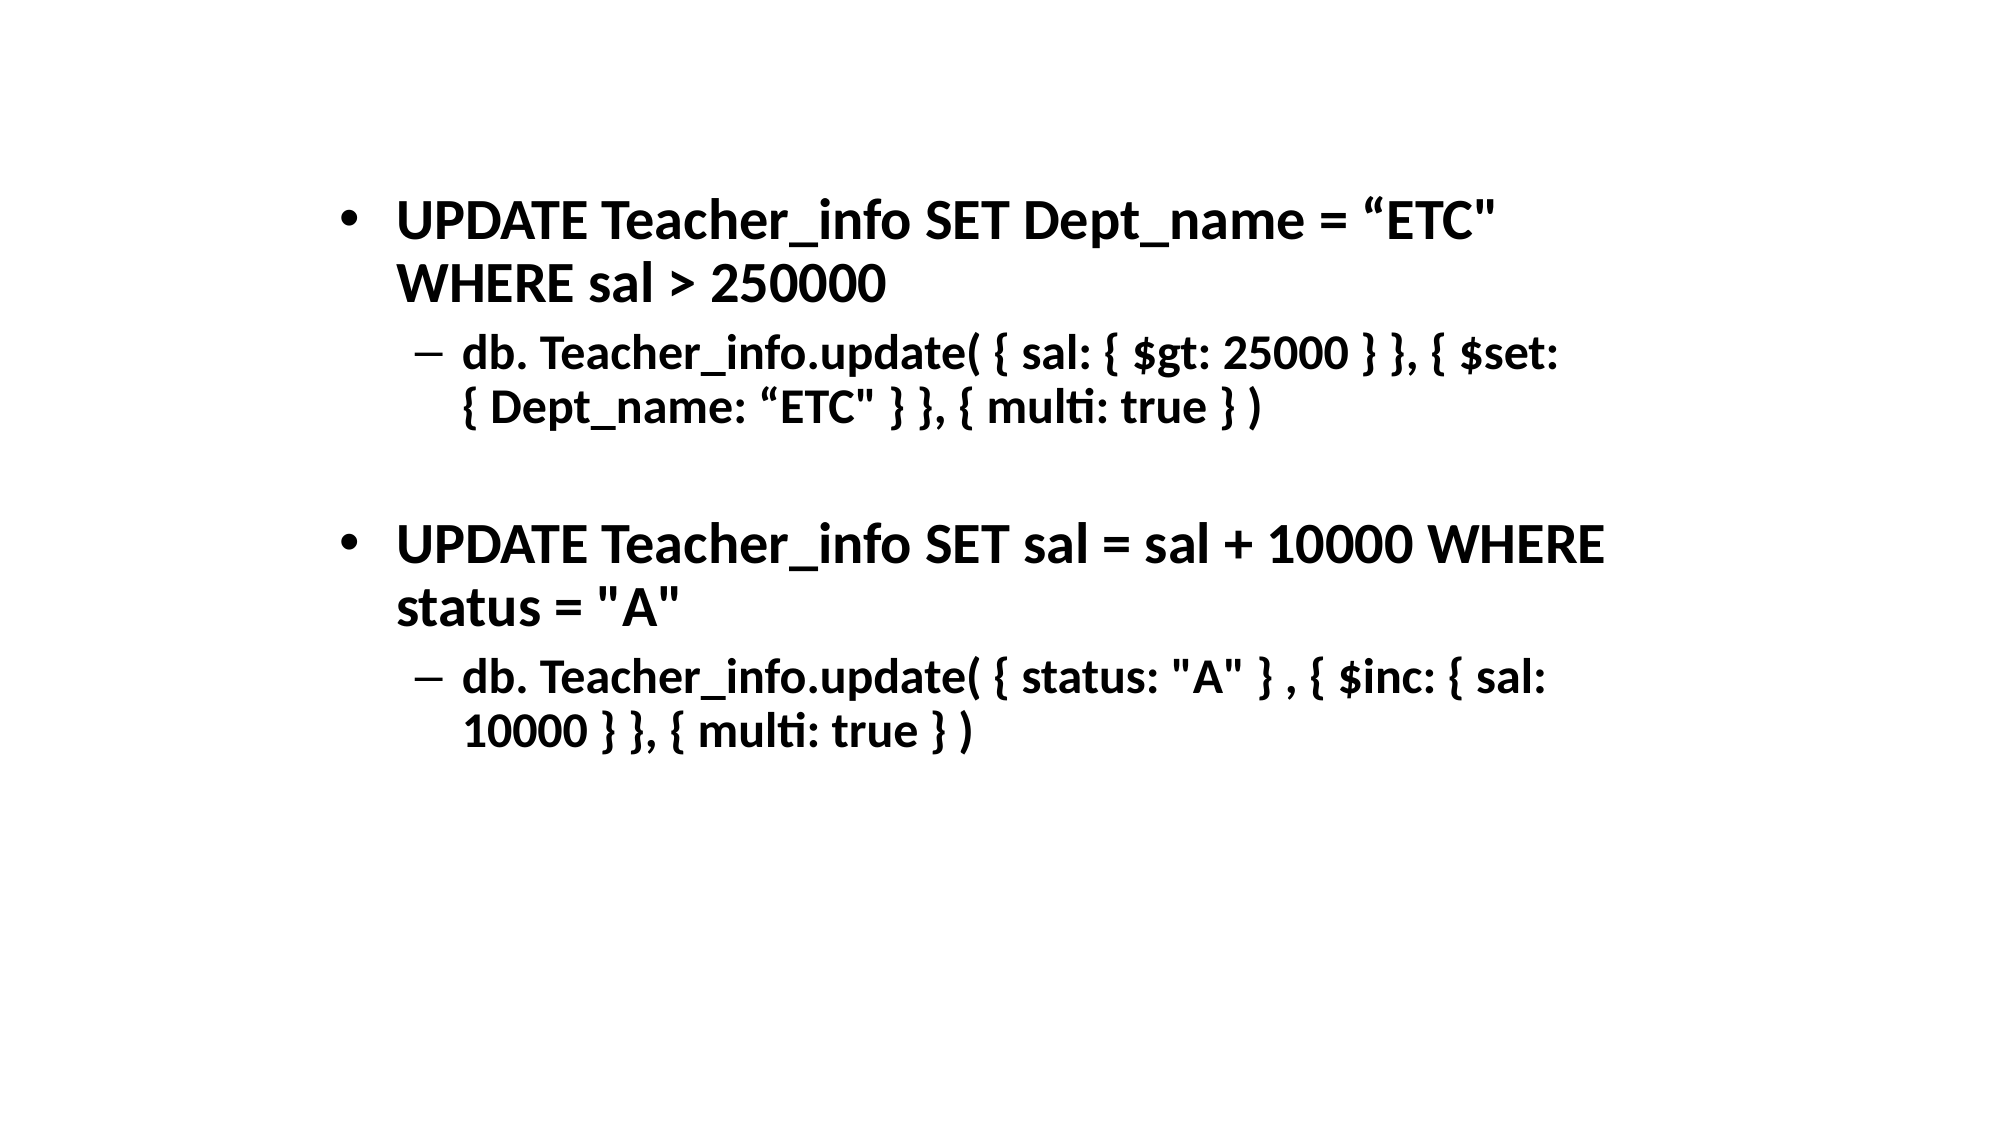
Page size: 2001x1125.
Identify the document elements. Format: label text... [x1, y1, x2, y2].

list UPDATE Teacher_info SET Dept_name = “ETC" WHERE sal > 250000 db. Teacher_info.update( { sal: { $gt: 25000 } }, { $set: { Dept_name: “ETC" } }, { multi: true } ) UPDATE Teacher_info SET sal = sal + 10000 WHERE status = "A" db. Teacher_info.update( { status: "A" } , { $inc: { sal: 10000 } }, { multi: true } ) [324, 105, 1675, 1005]
